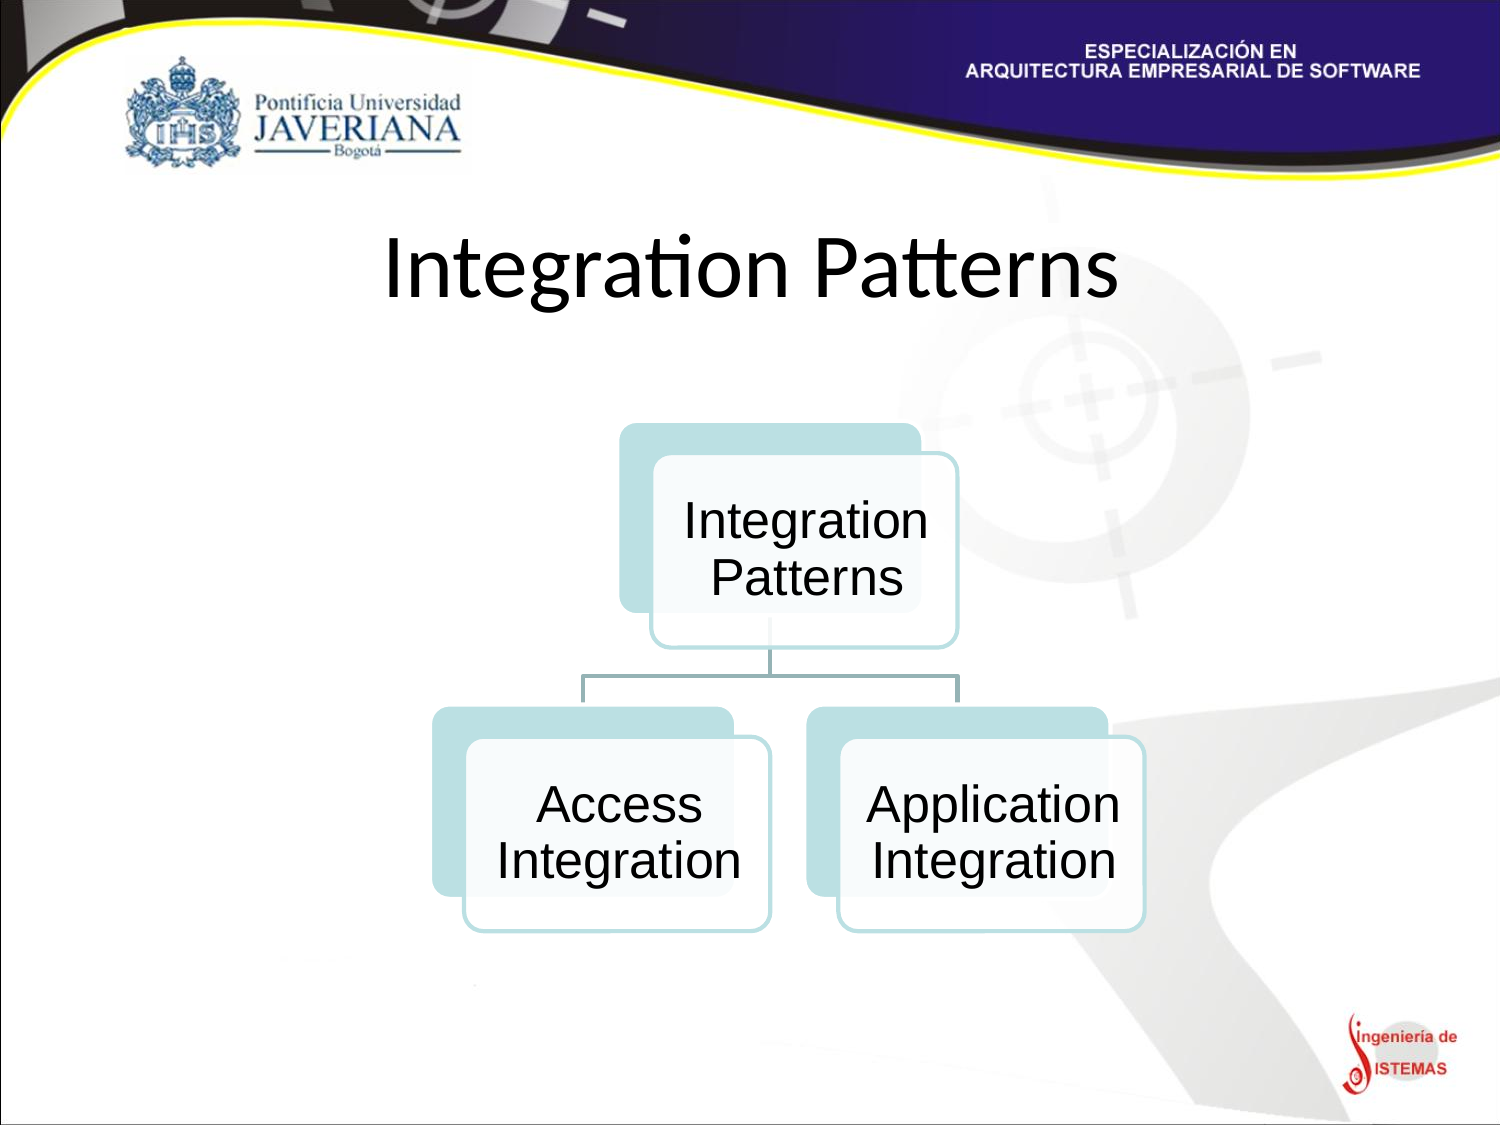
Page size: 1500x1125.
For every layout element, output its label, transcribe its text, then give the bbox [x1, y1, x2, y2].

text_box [336, 420, 1239, 932]
title Integration Patterns [76, 220, 1427, 303]
picture [0, 0, 1500, 1125]
